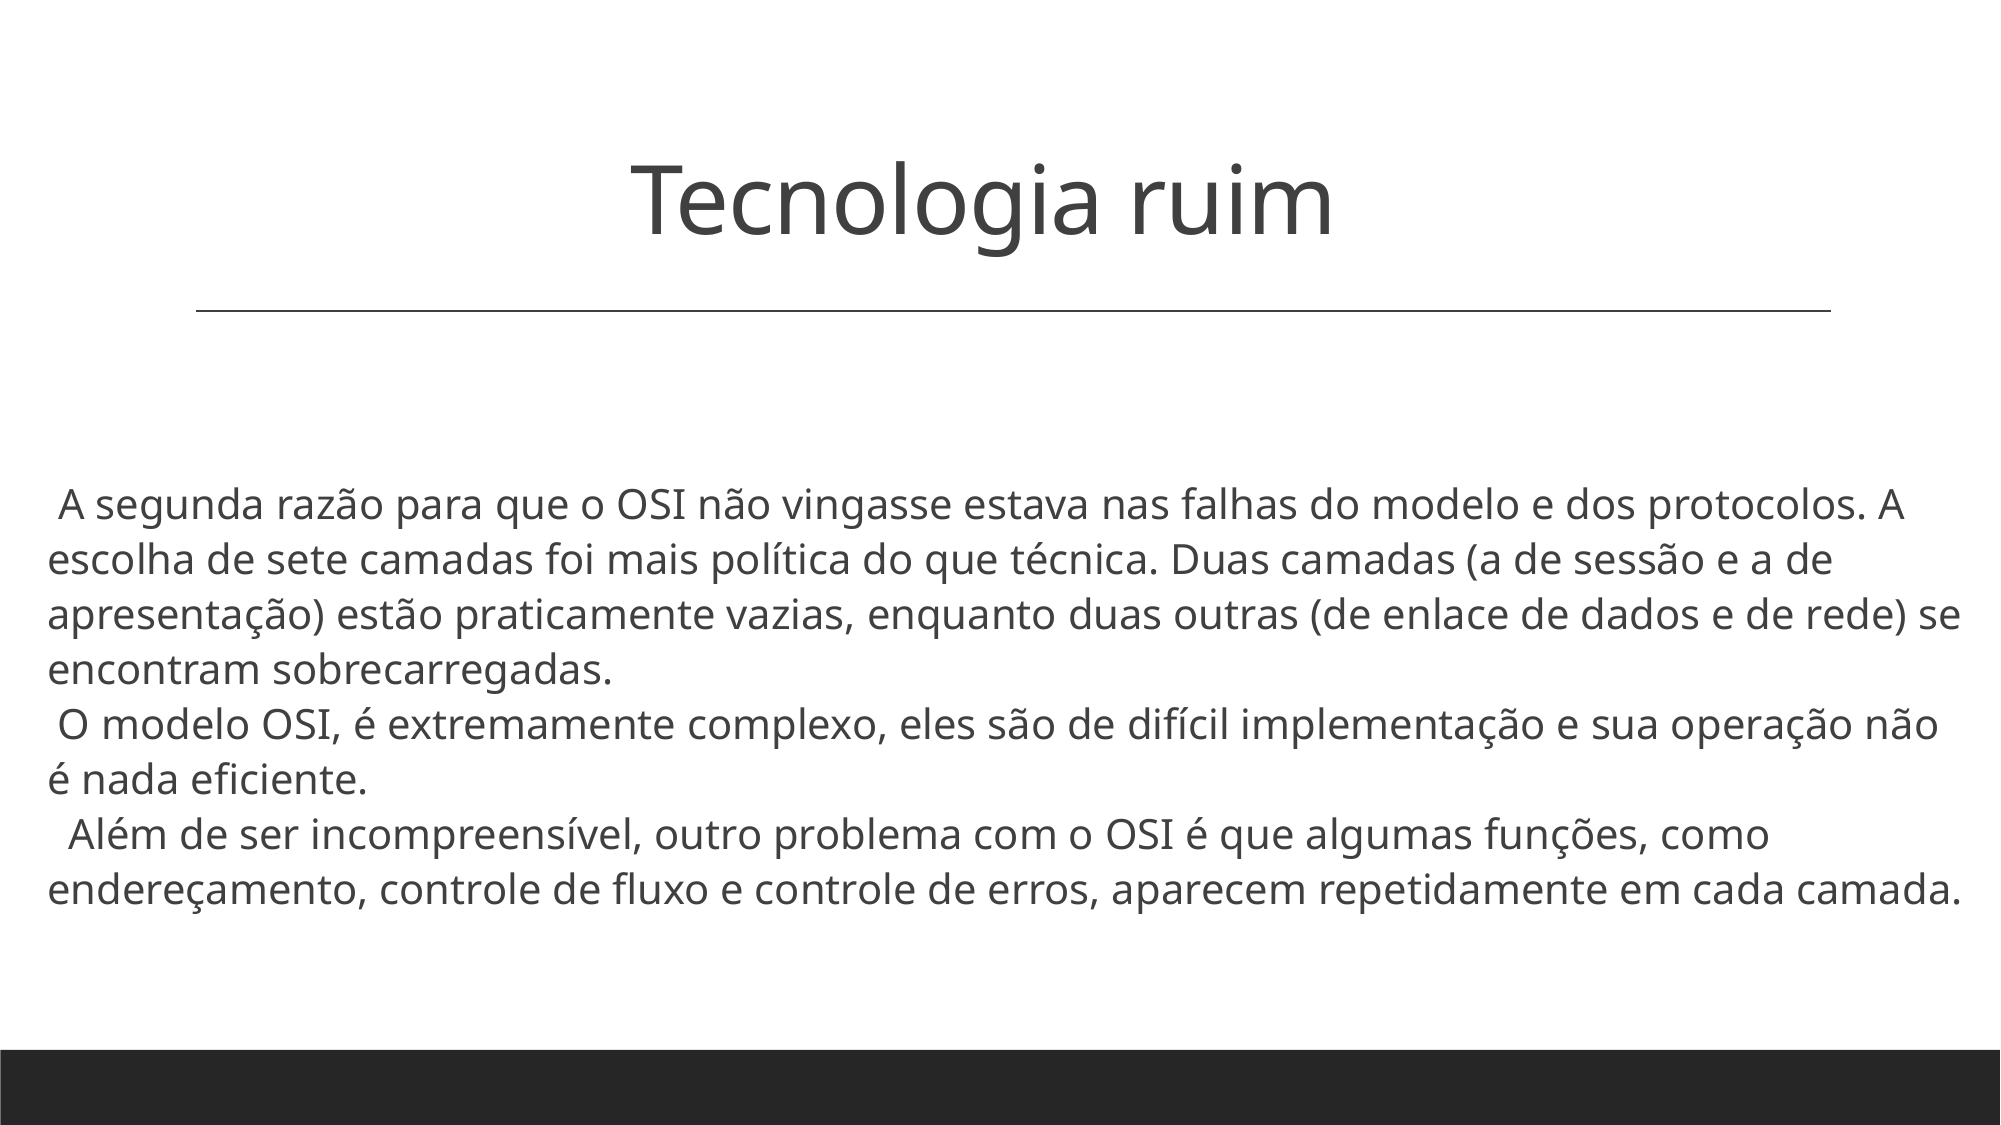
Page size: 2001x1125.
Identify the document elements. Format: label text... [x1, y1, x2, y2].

list A segunda razão para que o OSI não vingasse estava nas falhas do modelo e dos protocolos. A escolha de sete camadas foi mais política do que técnica. Duas camadas (a de sessão e a de apresentação) estão praticamente vazias, enquanto duas outras (de enlace de dados e de rede) se encontram sobrecarregadas. O modelo OSI, é extremamente complexo, eles são de difícil implementação e sua operação não é nada eficiente. Além de ser incompreensível, outro problema com o OSI é que algumas funções, como endereçamento, controle de fluxo e controle de erros, aparecem repetidamente em cada camada. [32, 465, 1974, 1101]
title Tecnologia ruim [615, 47, 1830, 263]
